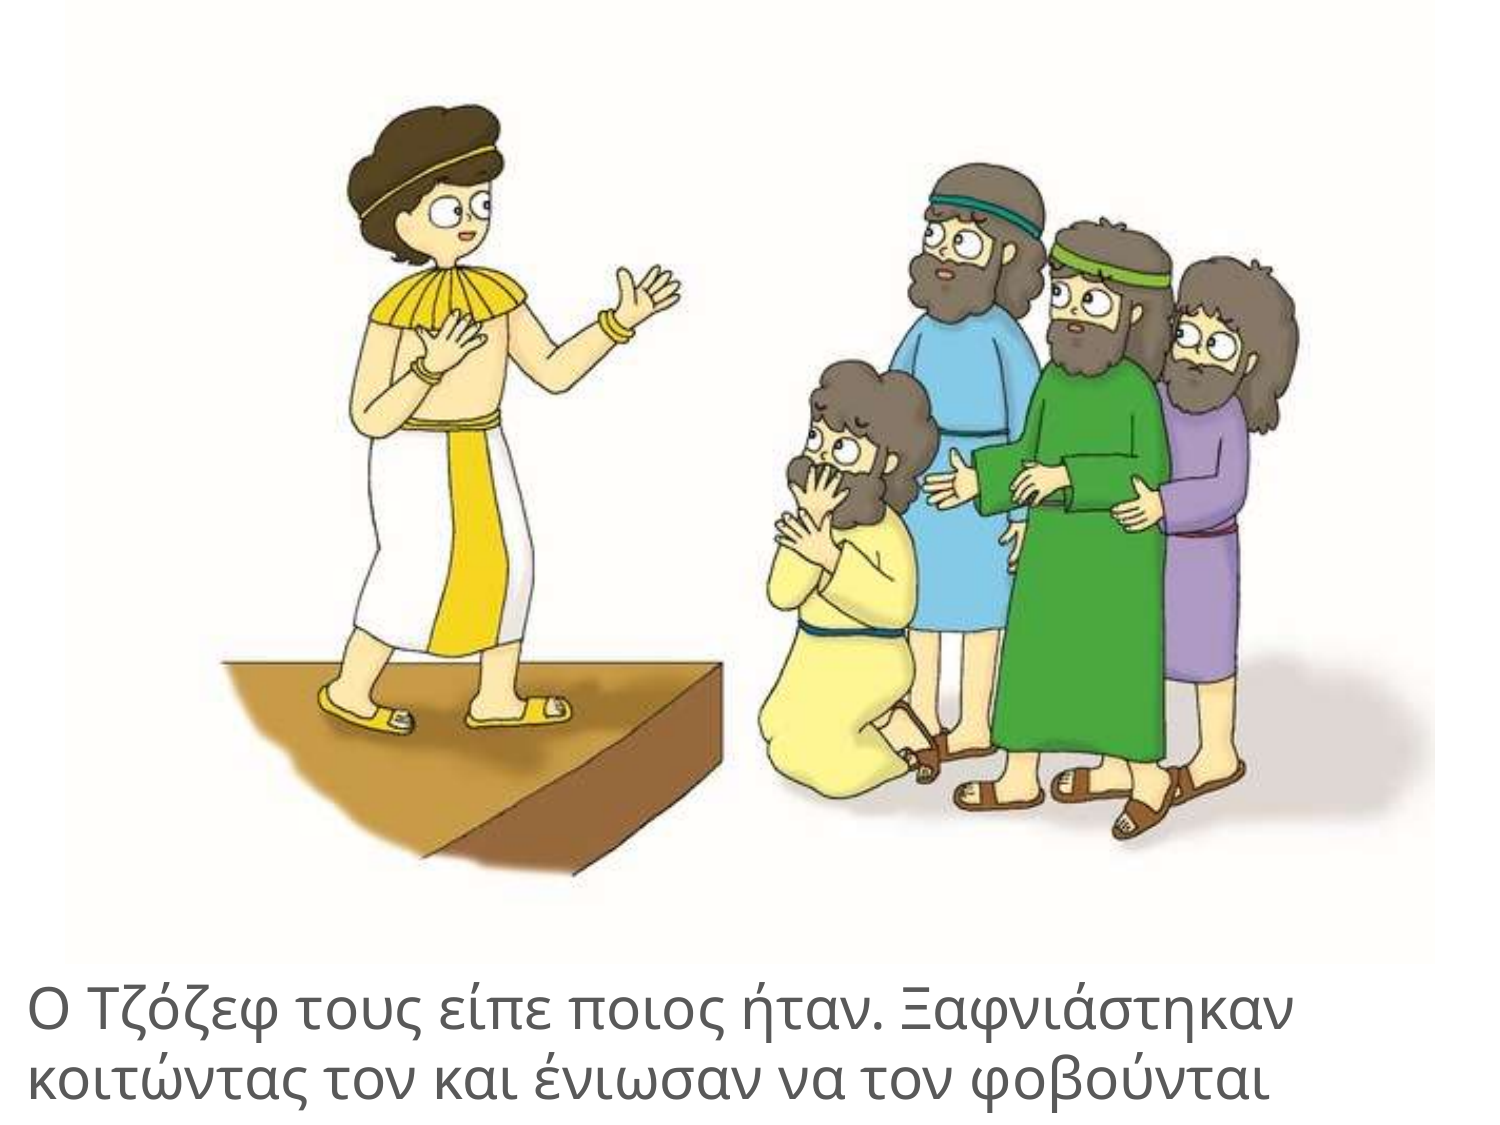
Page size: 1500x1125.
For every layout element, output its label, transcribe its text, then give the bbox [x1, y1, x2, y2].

picture [64, 0, 1436, 965]
text_box Ο Τζόζεφ τους είπε ποιος ήταν. Ξαφνιάστηκαν κοιτώντας τον και ένιωσαν να τον φοβούνται [11, 964, 1498, 1119]
